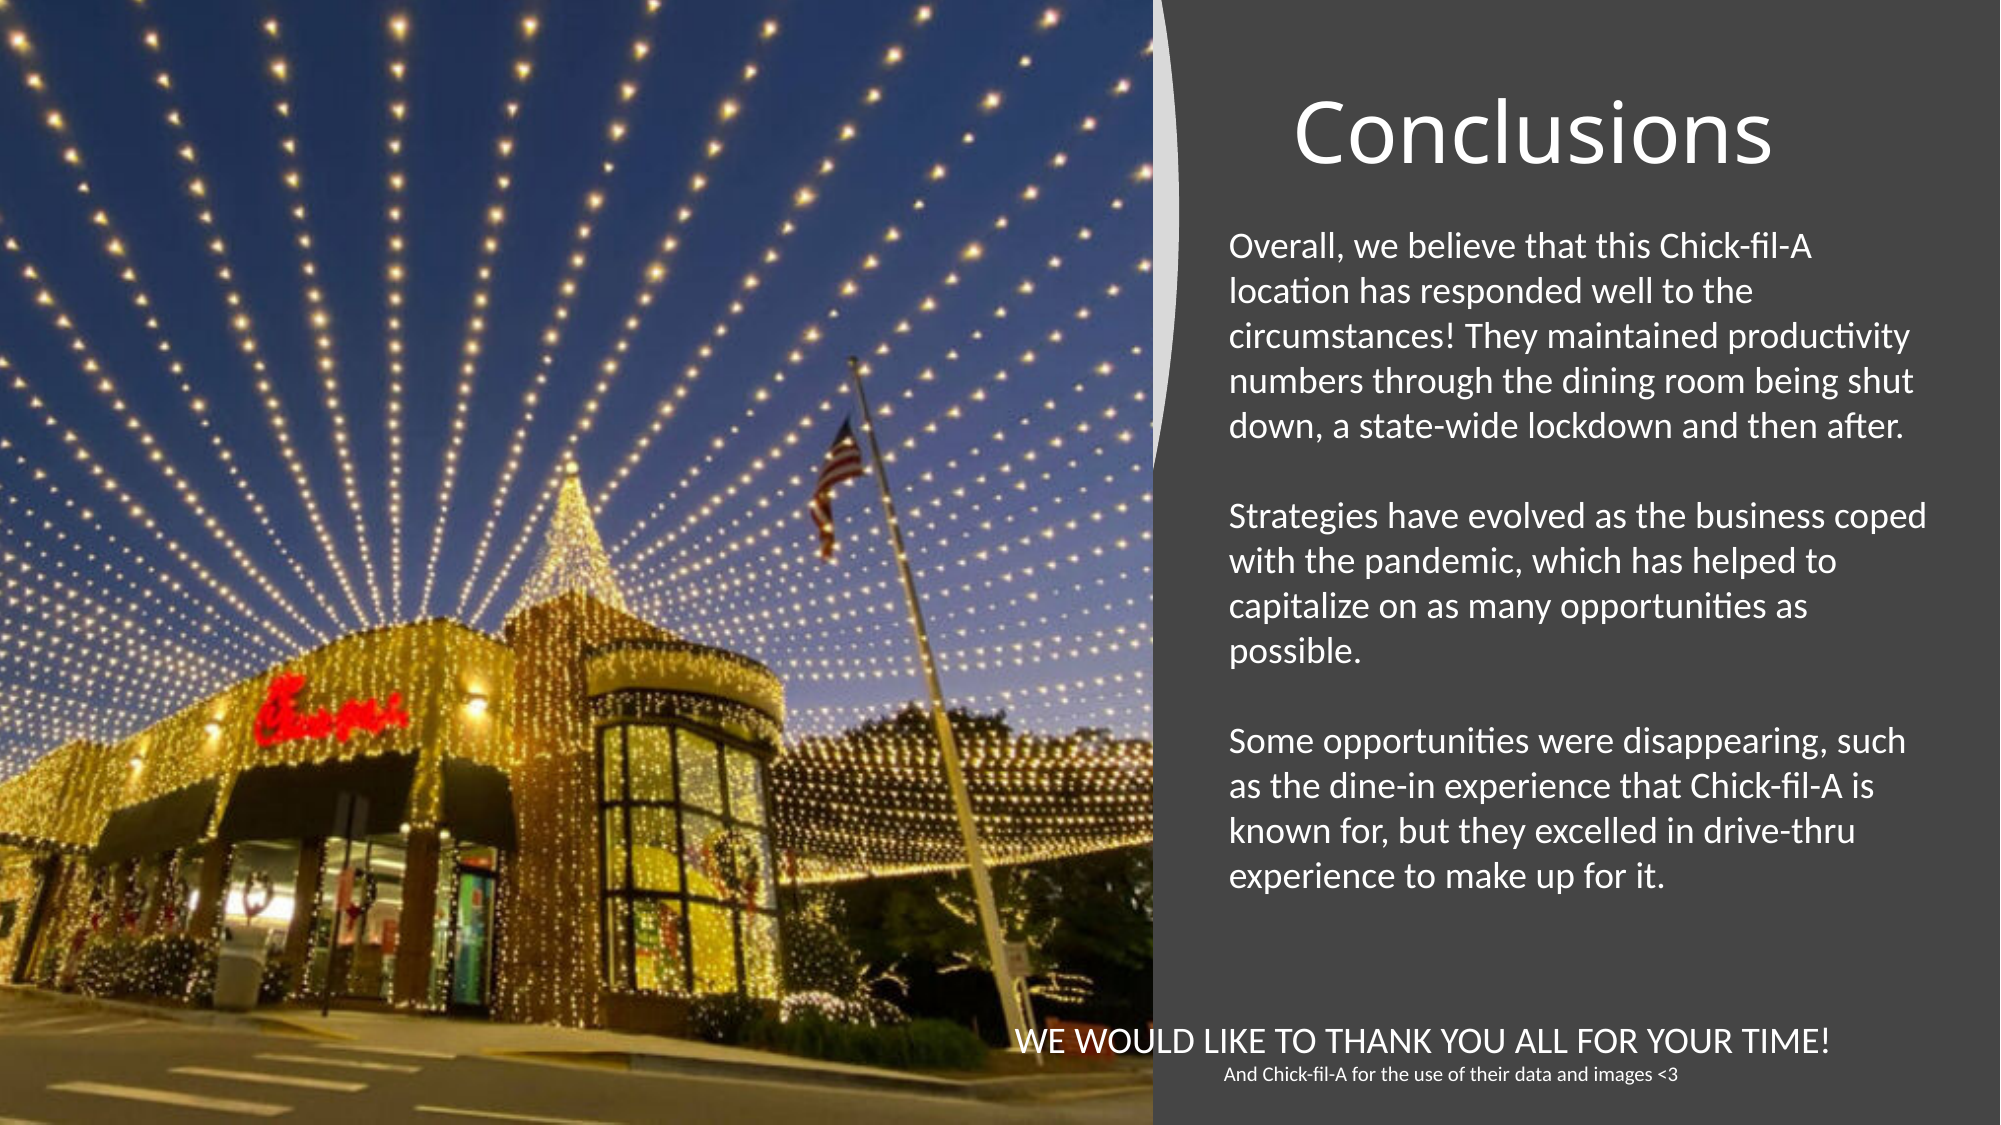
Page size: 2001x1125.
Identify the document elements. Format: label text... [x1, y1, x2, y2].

text_box WE WOULD LIKE TO THANK YOU ALL FOR YOUR TIME! And Chick-fil-A for the use of their data and images <3 [1153, 1008, 1903, 1093]
text_box Overall, we believe that this Chick-fil-A location has responded well to the circumstances! They maintained productivity numbers through the dining room being shut down, a state-wide lockdown and then after. Strategies have evolved as the business coped with the pandemic, which has helped to capitalize on as many opportunities as possible. Some opportunities were disappearing, such as the dine-in experience that Chick-fil-A is known for, but they excelled in drive-thru experience to make up for it. [1213, 214, 1950, 904]
text_box [1153, 0, 1181, 476]
title Conclusions [1277, 32, 1816, 190]
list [0, 0, 1153, 1125]
